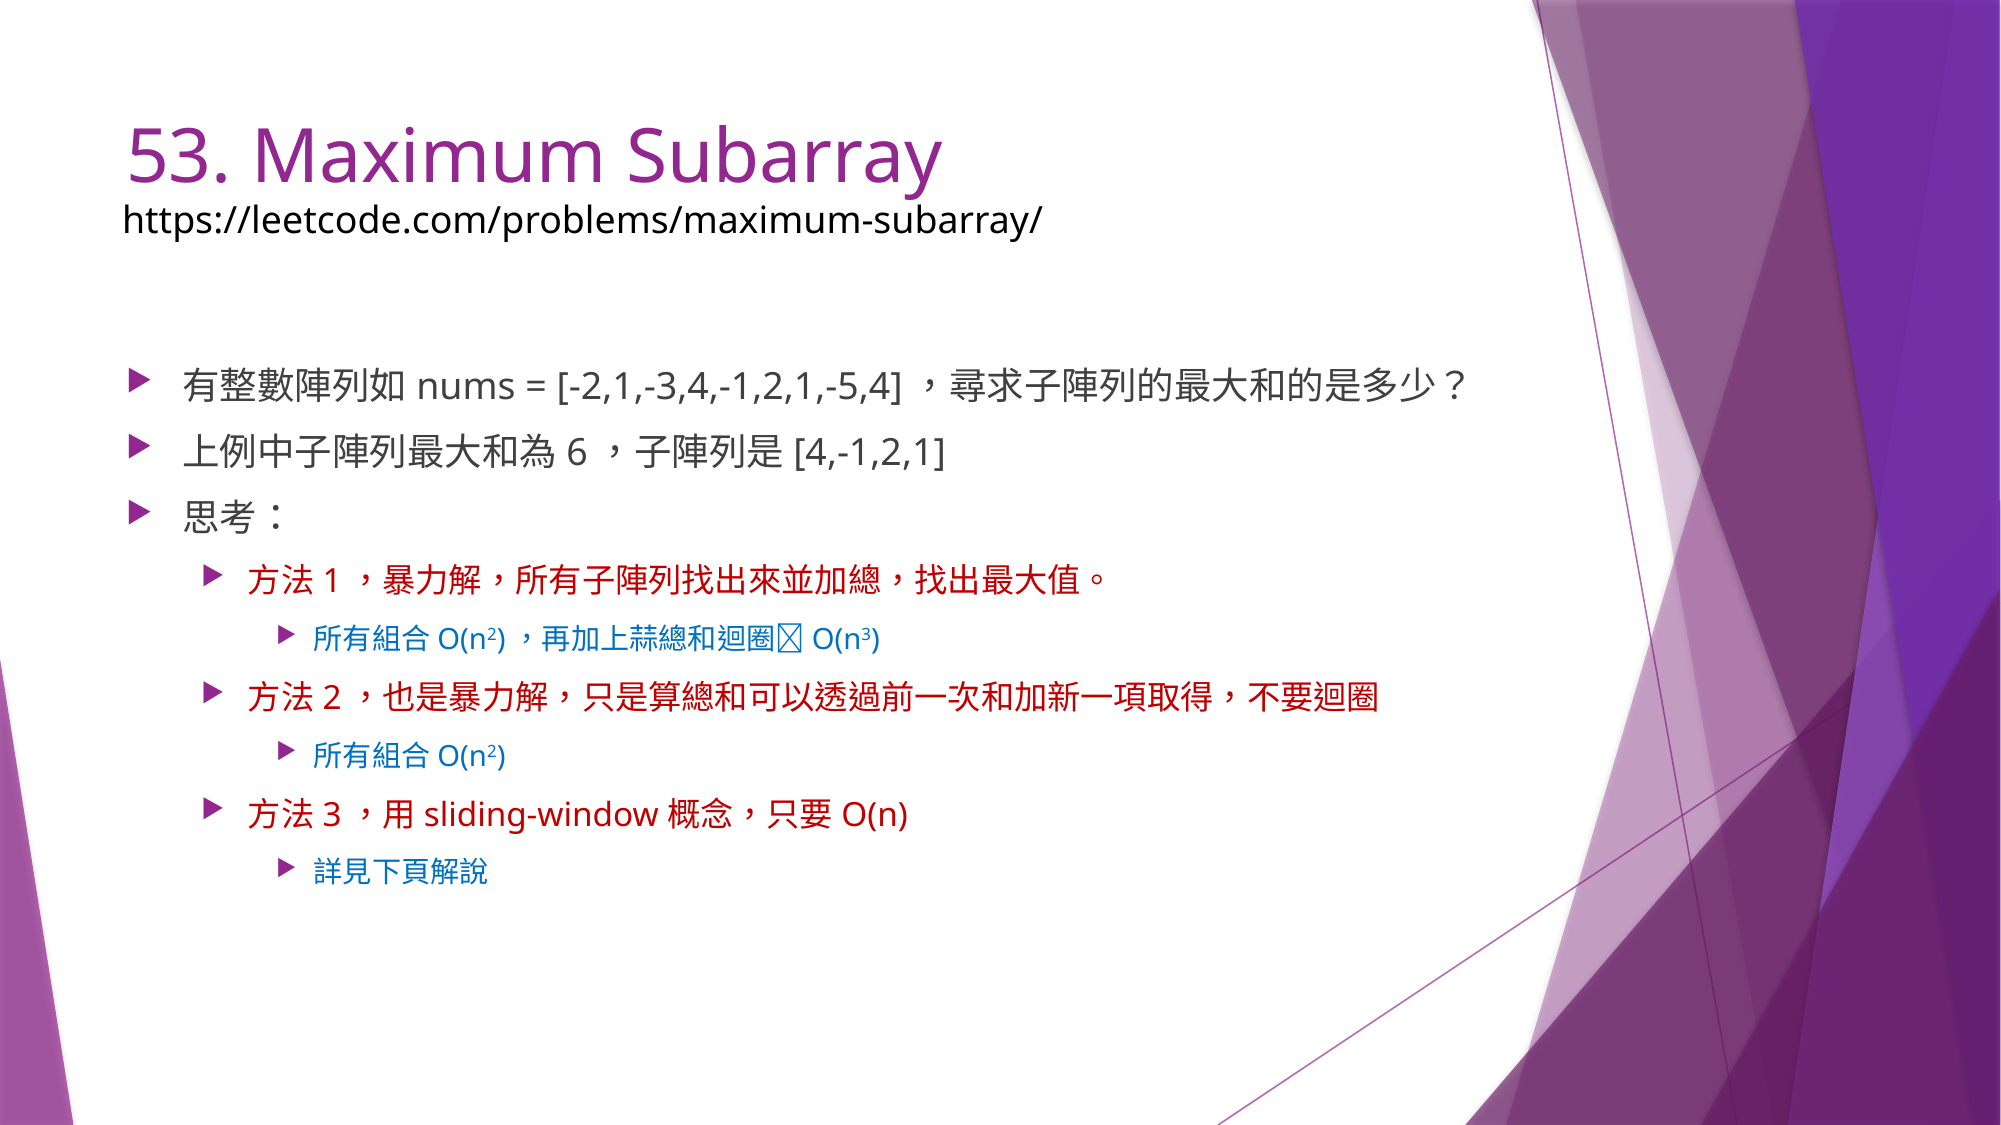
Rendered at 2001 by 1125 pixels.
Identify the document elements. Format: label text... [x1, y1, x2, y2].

text_box https://leetcode.com/problems/maximum-subarray/ [107, 188, 1059, 249]
list 有整數陣列如nums = [-2,1,-3,4,-1,2,1,-5,4]，尋求子陣列的最大和的是多少？ 上例中子陣列最大和為6，子陣列是[4,-1,2,1] 思考： 方法1，暴力解，所有子陣列找出來並加總，找出最大值。 所有組合O(n2)，再加上蒜總和迴圈O(n3) 方法2，也是暴力解，只是算總和可以透過前一次和加新一項取得，不要迴圈 所有組合O(n2) 方法3，用sliding-window概念，只要O(n) 詳見下頁解說 [111, 354, 1522, 992]
title 53. Maximum Subarray [111, 99, 1522, 317]
